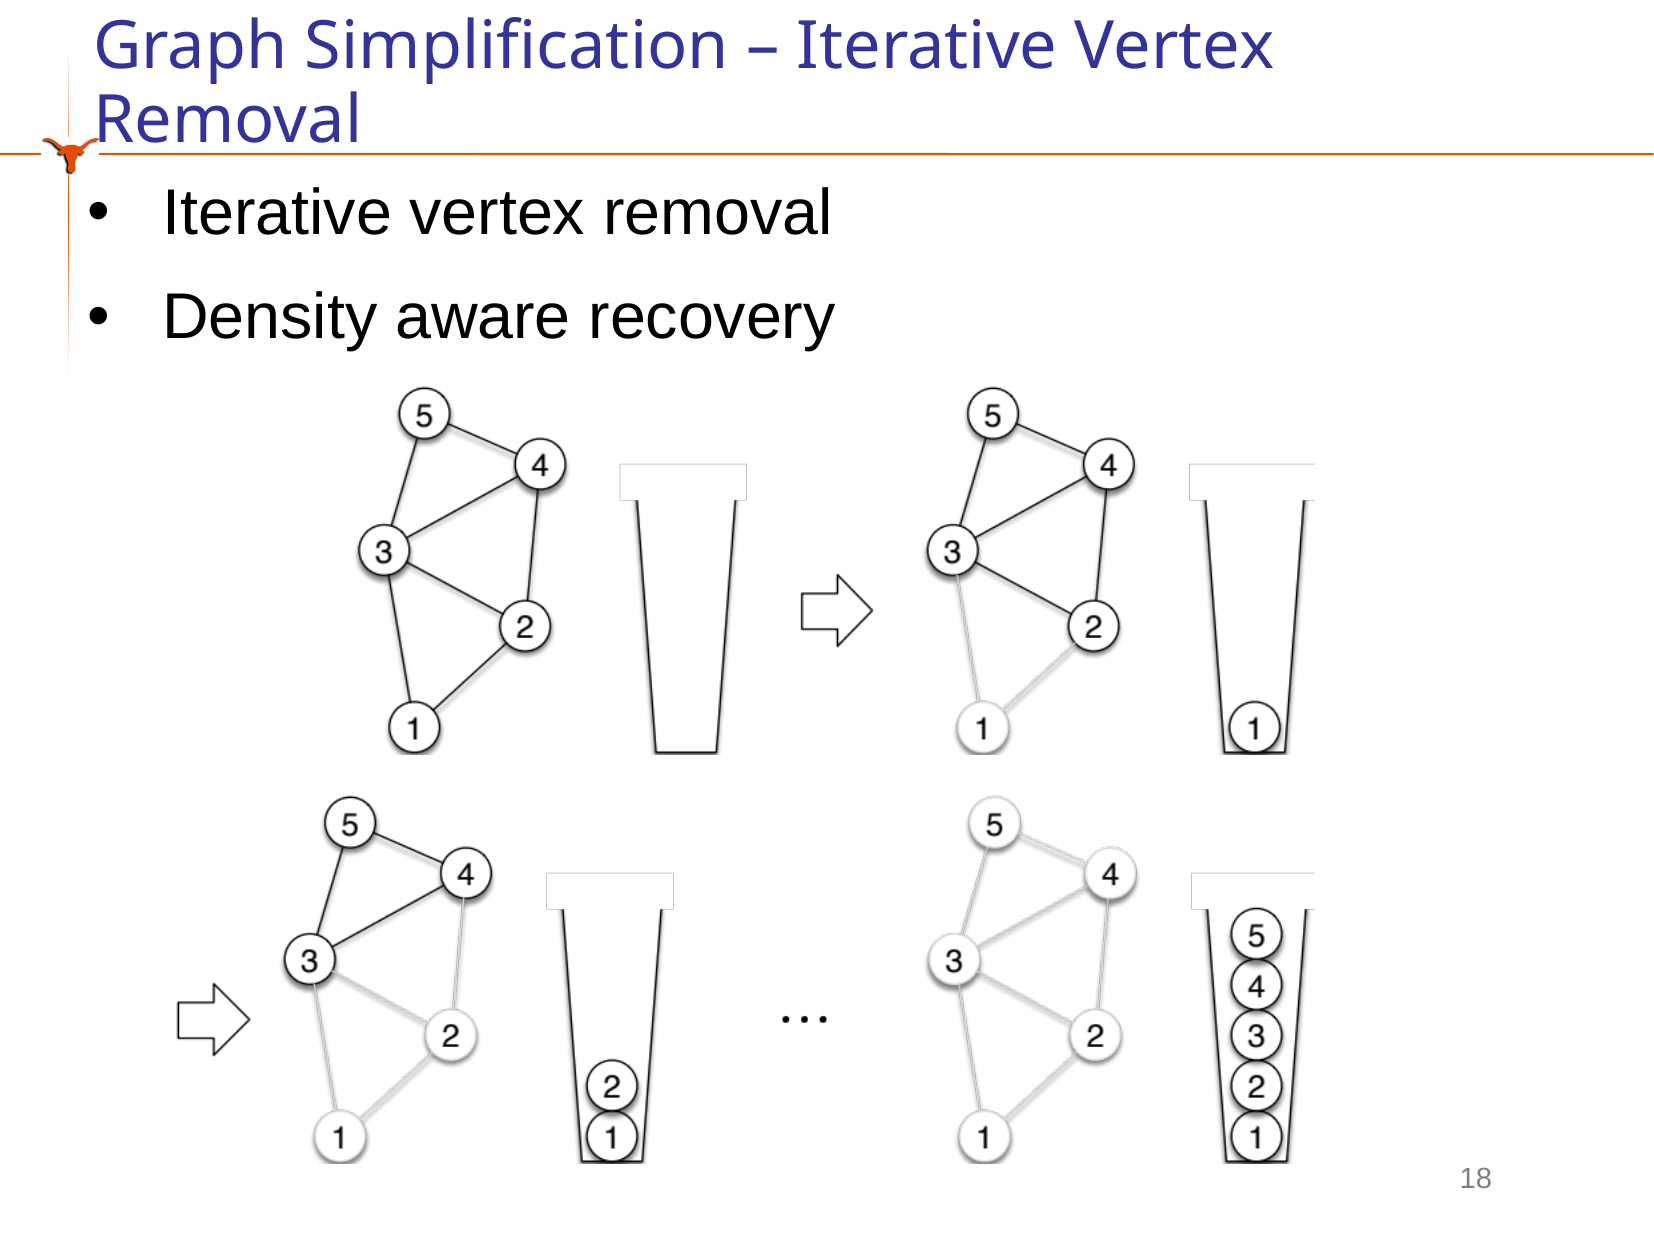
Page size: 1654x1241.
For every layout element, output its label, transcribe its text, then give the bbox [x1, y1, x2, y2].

title Graph Simplification – Iterative Vertex Removal [78, 18, 1574, 148]
picture [354, 383, 1315, 755]
list Iterative vertex removal Density aware recovery [72, 169, 1587, 1135]
picture [173, 792, 1315, 1164]
picture [41, 55, 99, 379]
slide_number 18 [1444, 1151, 1587, 1207]
